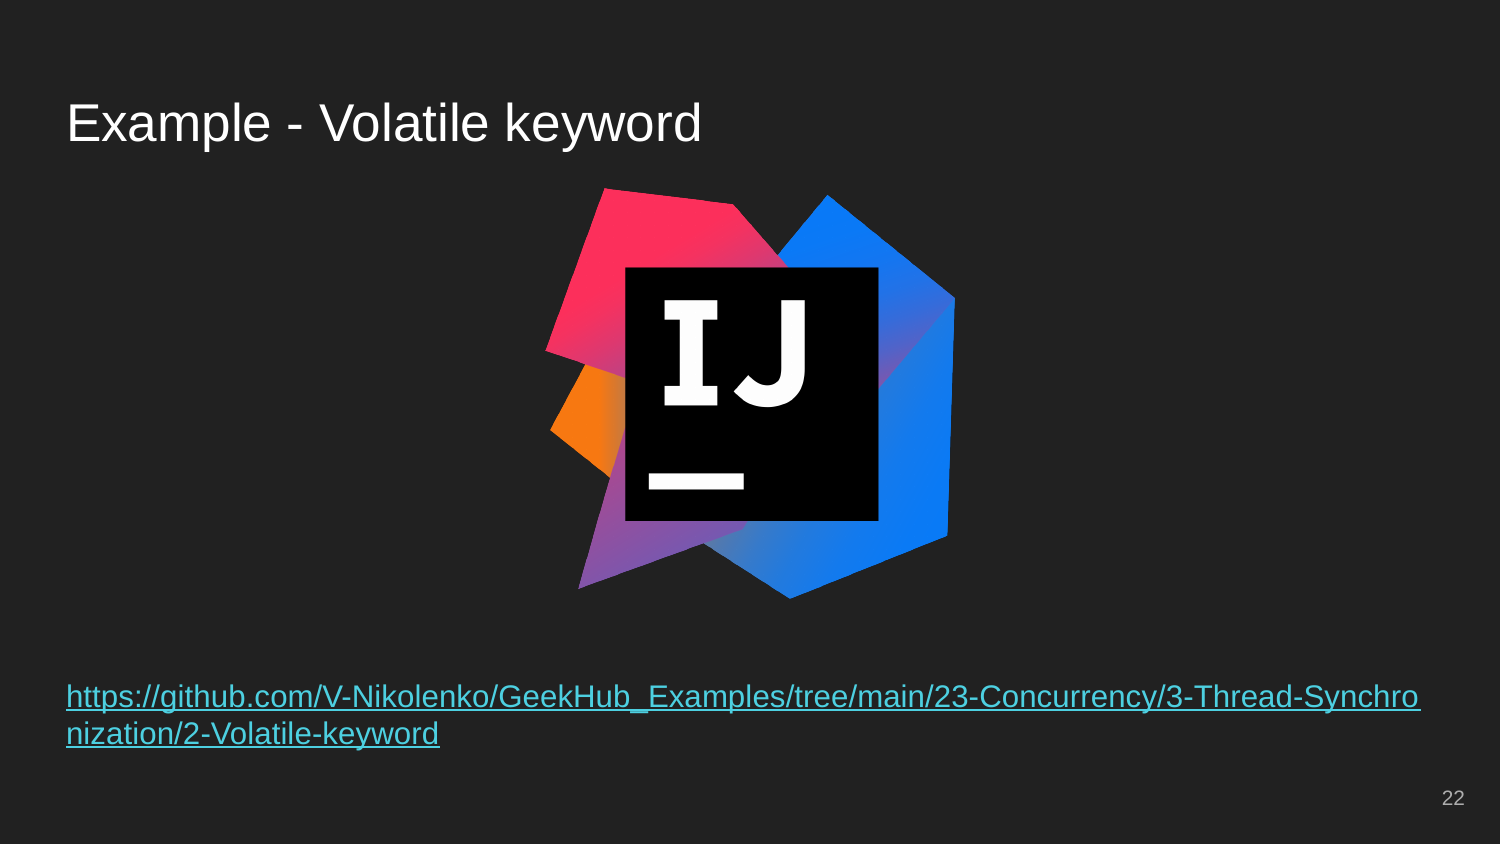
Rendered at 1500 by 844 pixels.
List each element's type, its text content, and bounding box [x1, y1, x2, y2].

title Example - Volatile keyword [51, 72, 1449, 167]
slide_number ‹#› [1389, 764, 1480, 830]
list https://github.com/V-Nikolenko/GeekHub_Examples/tree/main/23-Concurrency/3-Thread-Synchronization/2-Volatile-keyword [51, 655, 1449, 750]
picture [544, 188, 956, 599]
